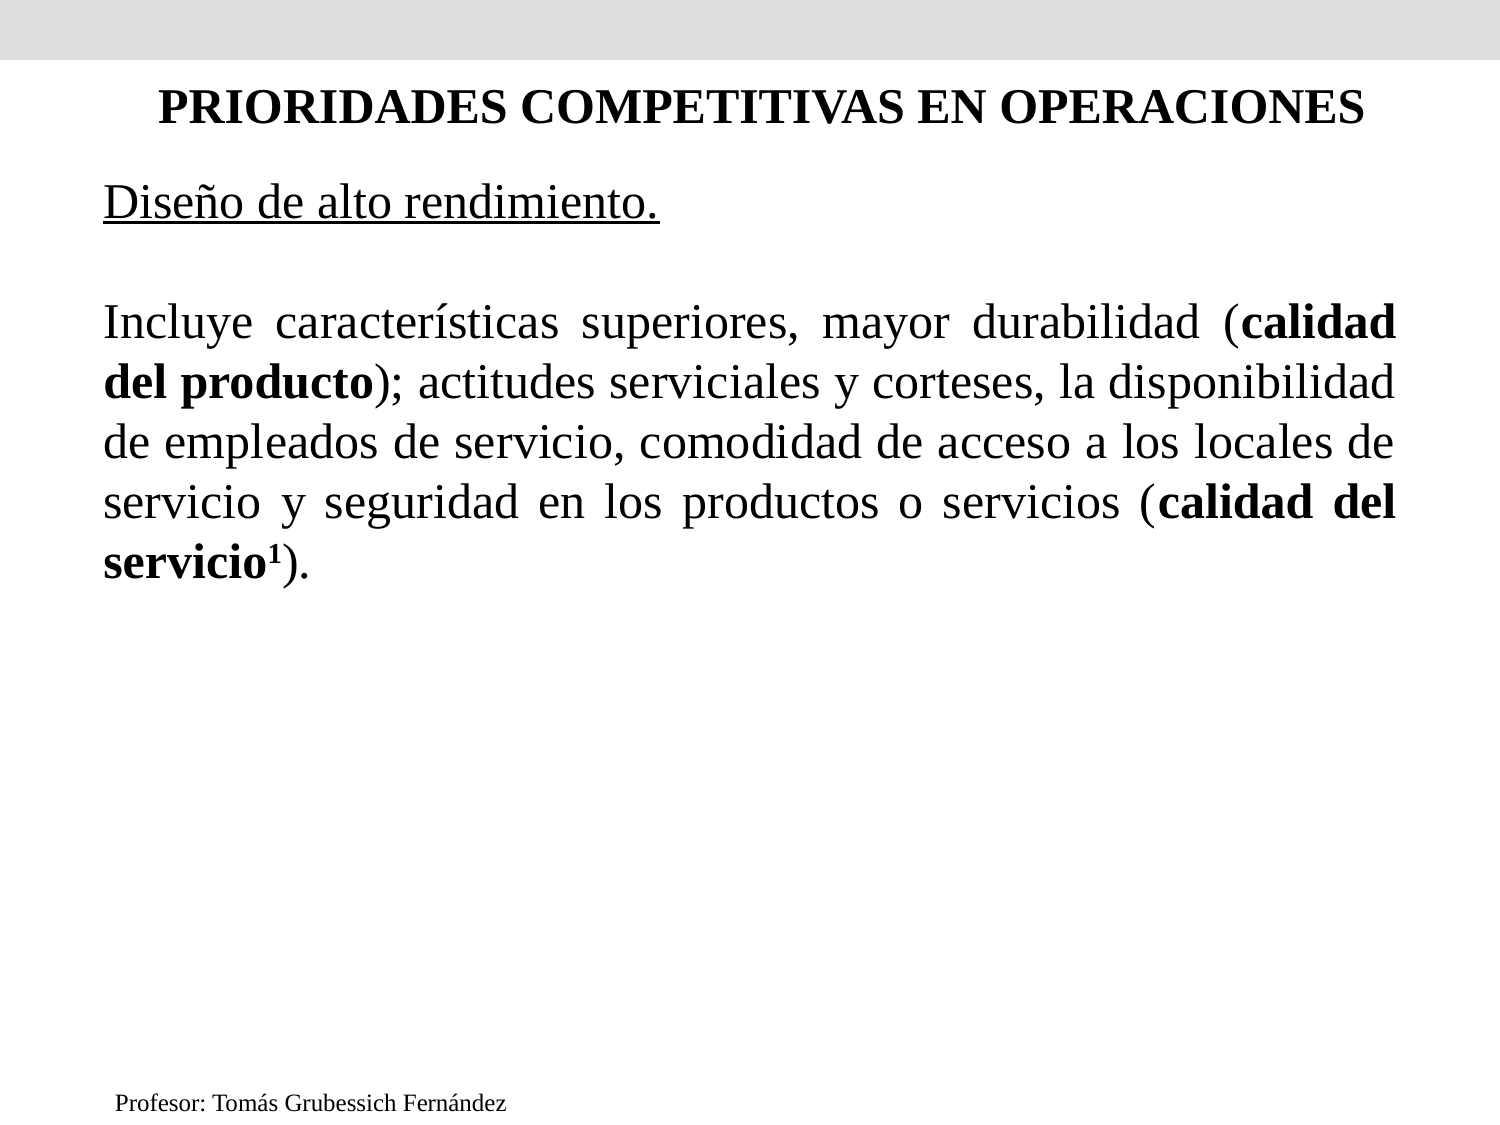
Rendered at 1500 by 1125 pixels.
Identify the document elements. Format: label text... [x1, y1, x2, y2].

text_box Diseño de alto rendimiento. Incluye características superiores, mayor durabilidad (calidad del producto); actitudes serviciales y corteses, la disponibilidad de empleados de servicio, comodidad de acceso a los locales de servicio y seguridad en los productos o servicios (calidad del servicio1). 1 Bitran, G.R, and Lojo, M.P., A framework for Analyzyng the Quality of the Customer Interface, European Management Journal, Vol 11, N°4, pp 385-396, 1993 [88, 160, 1412, 1125]
text_box PRIORIDADES COMPETITIVAS EN OPERACIONES [143, 66, 1381, 141]
